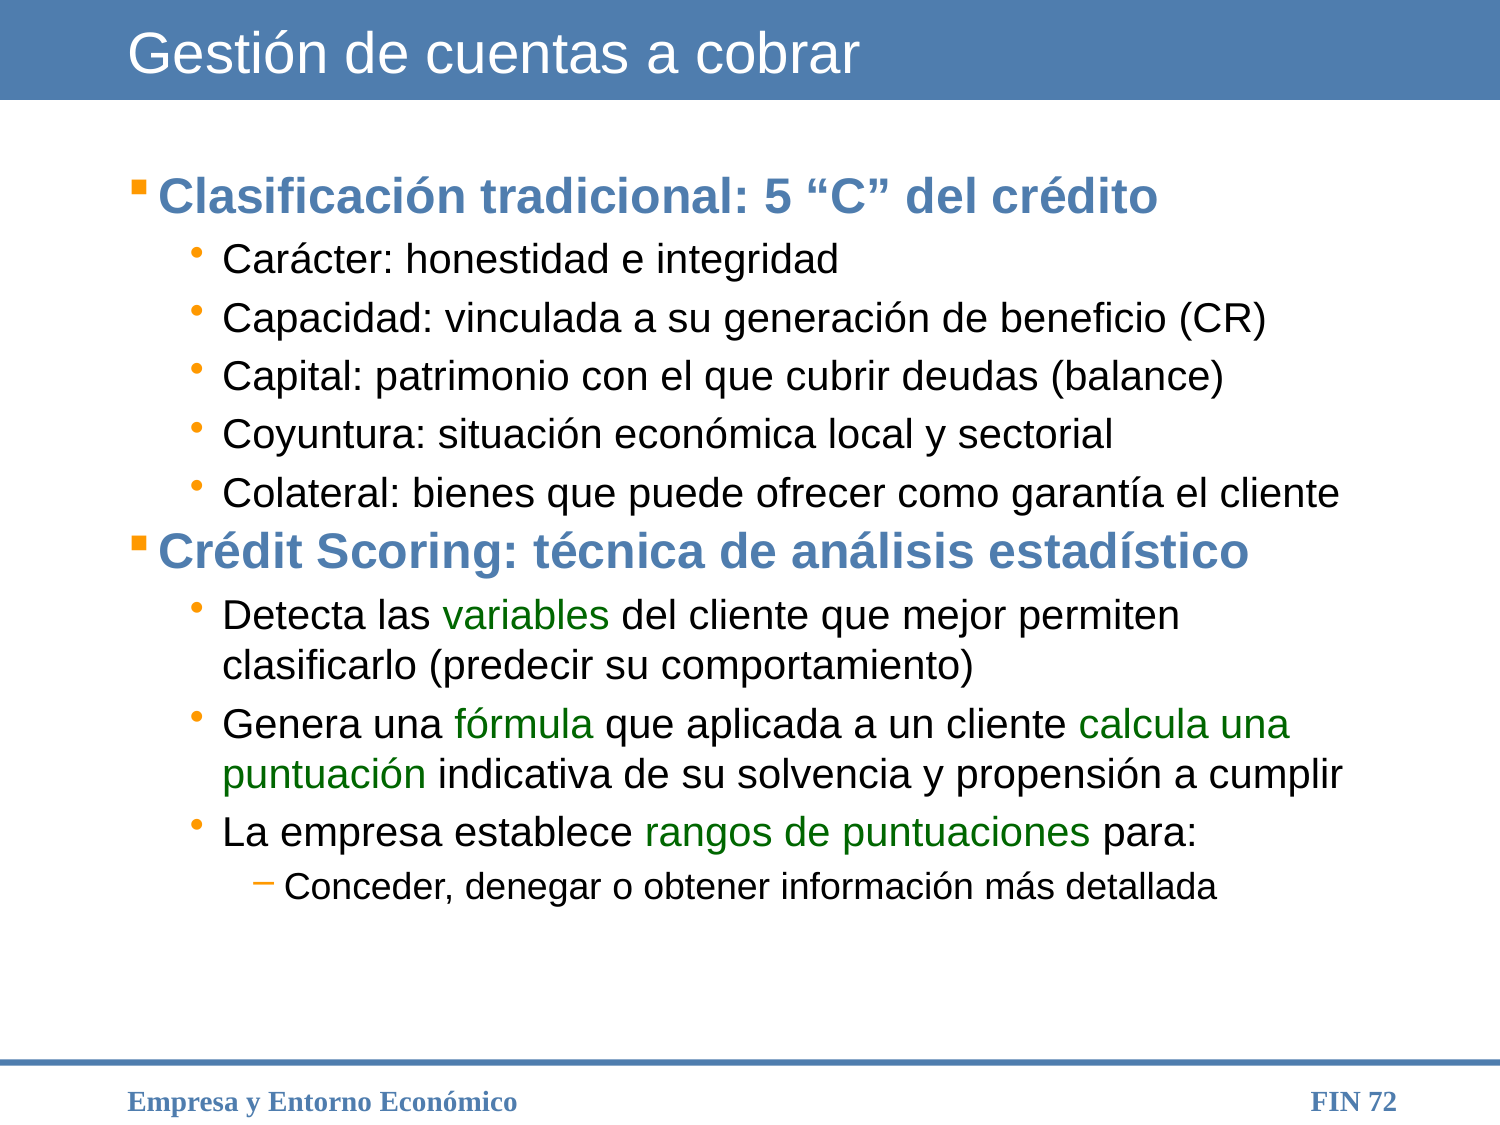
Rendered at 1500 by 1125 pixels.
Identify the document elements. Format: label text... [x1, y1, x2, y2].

title Gestión de cuentas a cobrar [112, 0, 1388, 101]
list Clasificación tradicional: 5 “C” del crédito Carácter: honestidad e integridad Capacidad: vinculada a su generación de beneficio (CR) Capital: patrimonio con el que cubrir deudas (balance) Coyuntura: situación económica local y sectorial Colateral: bienes que puede ofrecer como garantía el cliente Crédit Scoring: técnica de análisis estadístico Detecta las variables del cliente que mejor permiten clasificarlo (predecir su comportamiento) Genera una fórmula que aplicada a un cliente calcula una puntuación indicativa de su solvencia y propensión a cumplir La empresa establece rangos de puntuaciones para: Conceder, denegar o obtener información más detallada [112, 162, 1388, 1013]
